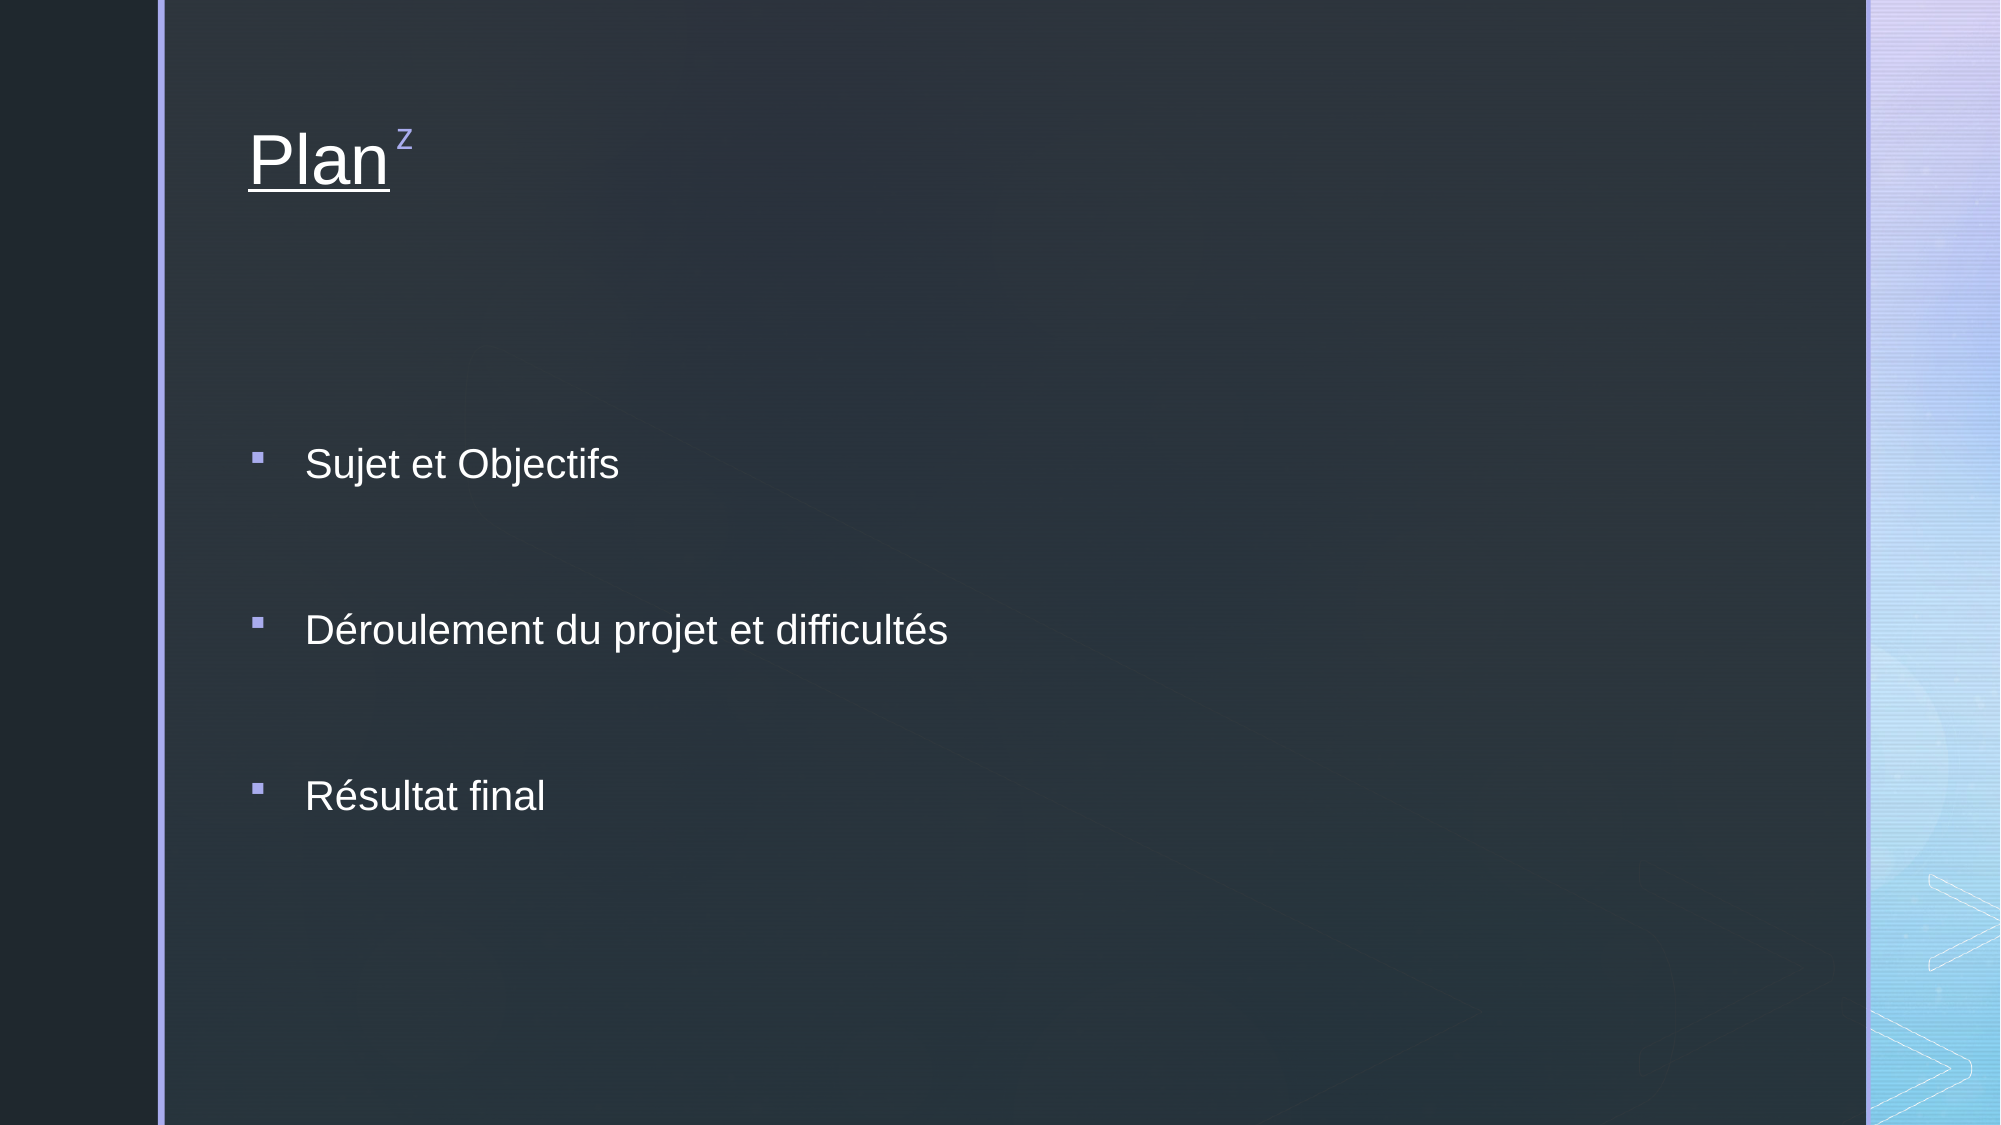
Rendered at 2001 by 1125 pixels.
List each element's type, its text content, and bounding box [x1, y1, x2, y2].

title Plan [233, 115, 1539, 293]
list Sujet et Objectifs Déroulement du projet et difficultés Résultat final [233, 336, 1513, 993]
picture [1871, 0, 2001, 1125]
